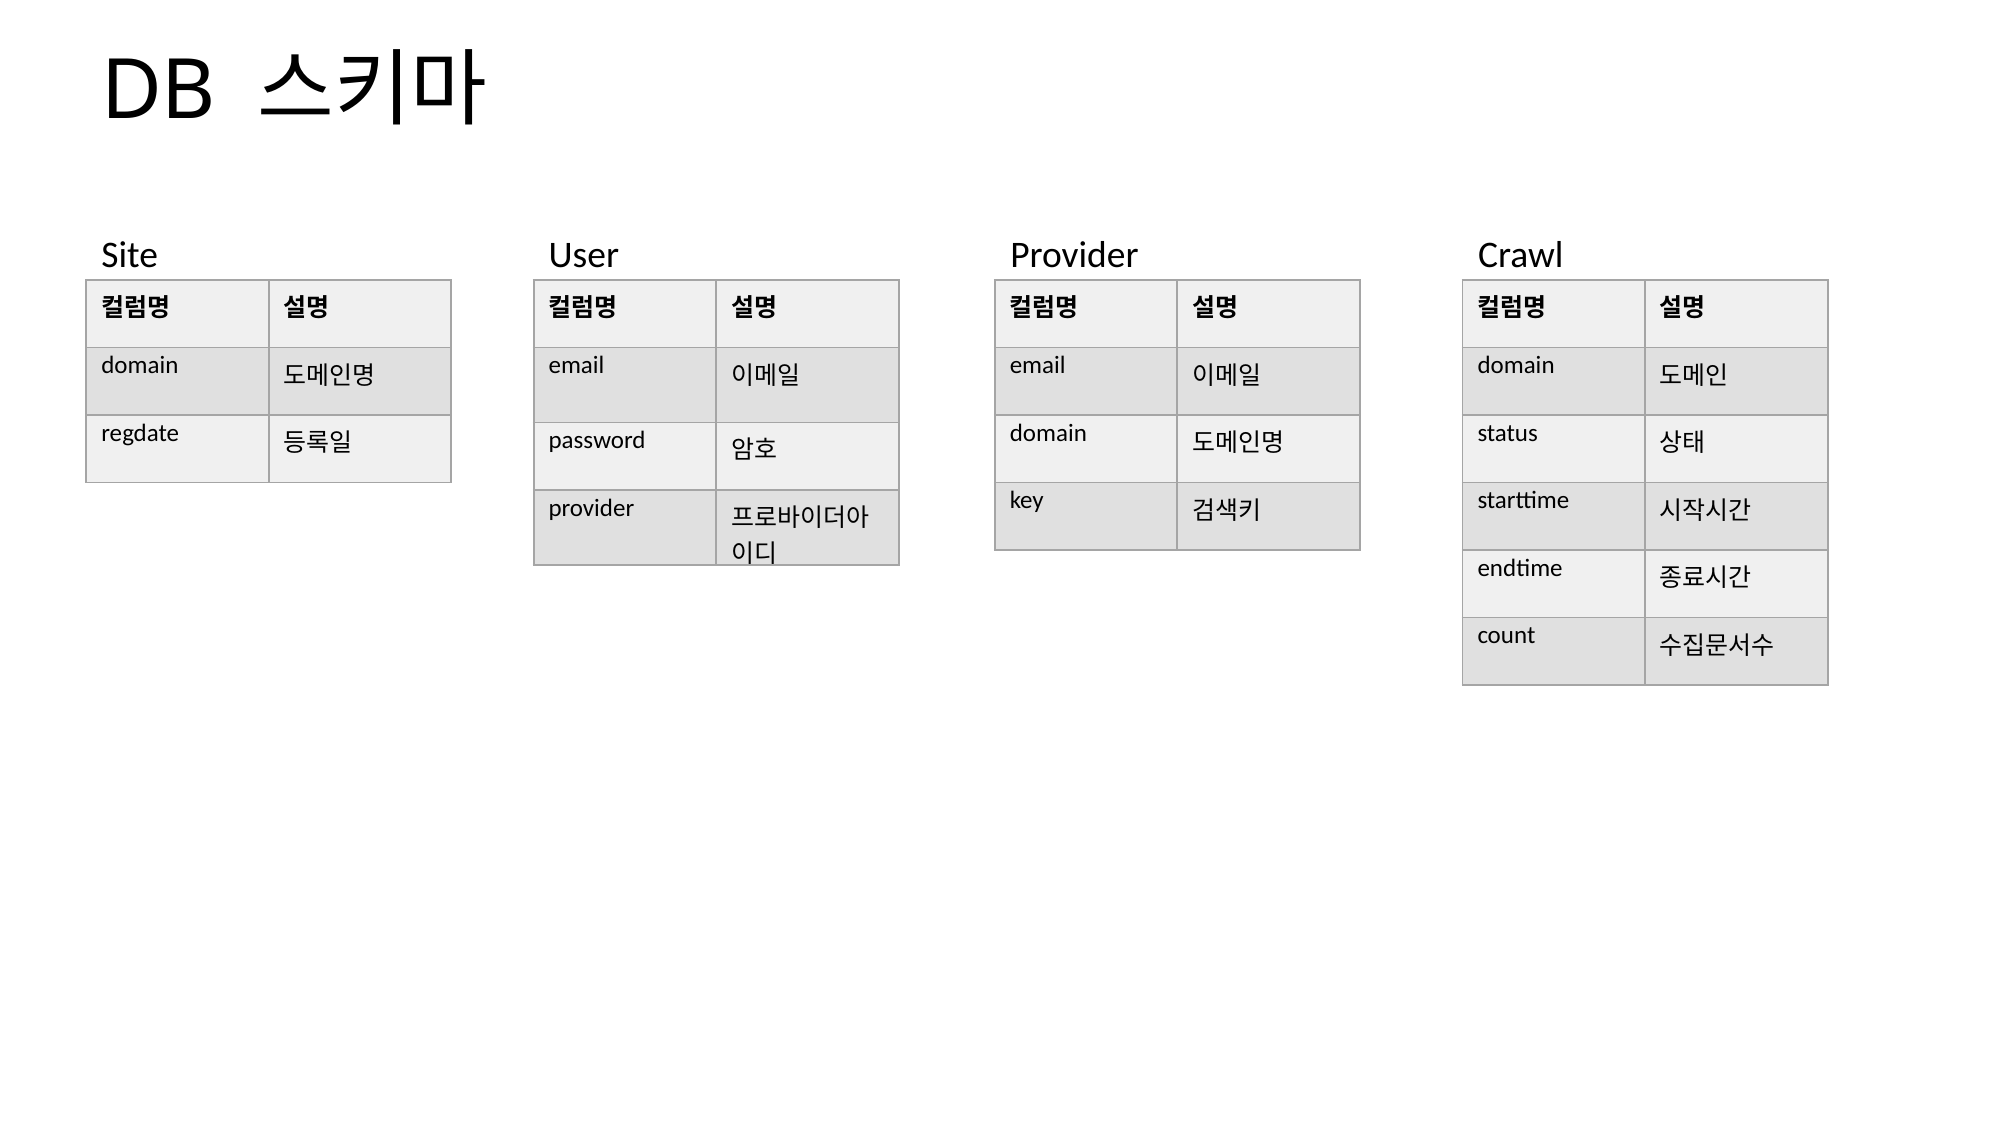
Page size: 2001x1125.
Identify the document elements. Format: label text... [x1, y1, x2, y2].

table_header 컬럼명 [87, 281, 268, 347]
table_header 컬럼명 [535, 281, 715, 347]
table_cell 도메인명 [1178, 416, 1359, 482]
table_cell password [535, 423, 715, 489]
text_box Site [86, 222, 174, 283]
table_header 설명 [717, 281, 898, 347]
table_cell 수집문서수 [1646, 618, 1827, 684]
table_header 설명 [1646, 281, 1827, 347]
table_cell count [1463, 618, 1644, 684]
table_cell regdate [87, 416, 268, 482]
table_cell 도메인명 [270, 348, 450, 414]
table_header 컬럼명 [996, 281, 1176, 347]
table_cell 프로바이더아이디 [717, 491, 898, 564]
table_cell 암호 [717, 423, 898, 489]
title DB 스키마 [86, 42, 1919, 140]
table_cell starttime [1463, 483, 1644, 549]
table_cell 검색키 [1178, 483, 1359, 549]
table_header 컬럼명 [1463, 281, 1644, 347]
table_header 설명 [1178, 281, 1359, 347]
table_cell 도메인 [1646, 348, 1827, 414]
table_cell 상태 [1646, 416, 1827, 482]
table_cell 종료시간 [1646, 551, 1827, 617]
text_box Provider [995, 222, 1154, 283]
table_cell key [996, 483, 1176, 549]
table_cell domain [87, 348, 268, 414]
table_cell 시작시간 [1646, 483, 1827, 549]
table_cell 등록일 [270, 416, 450, 482]
table_cell 이메일 [717, 348, 898, 422]
text_box Crawl [1463, 222, 1579, 283]
table_cell domain [1463, 348, 1644, 414]
table_cell endtime [1463, 551, 1644, 617]
table_cell provider [535, 491, 715, 564]
table_cell email [535, 348, 715, 422]
text_box User [534, 222, 635, 283]
table_header 설명 [270, 281, 450, 347]
table_cell email [996, 348, 1176, 414]
table_cell domain [996, 416, 1176, 482]
table_cell status [1463, 416, 1644, 482]
table_cell 이메일 [1178, 348, 1359, 414]
